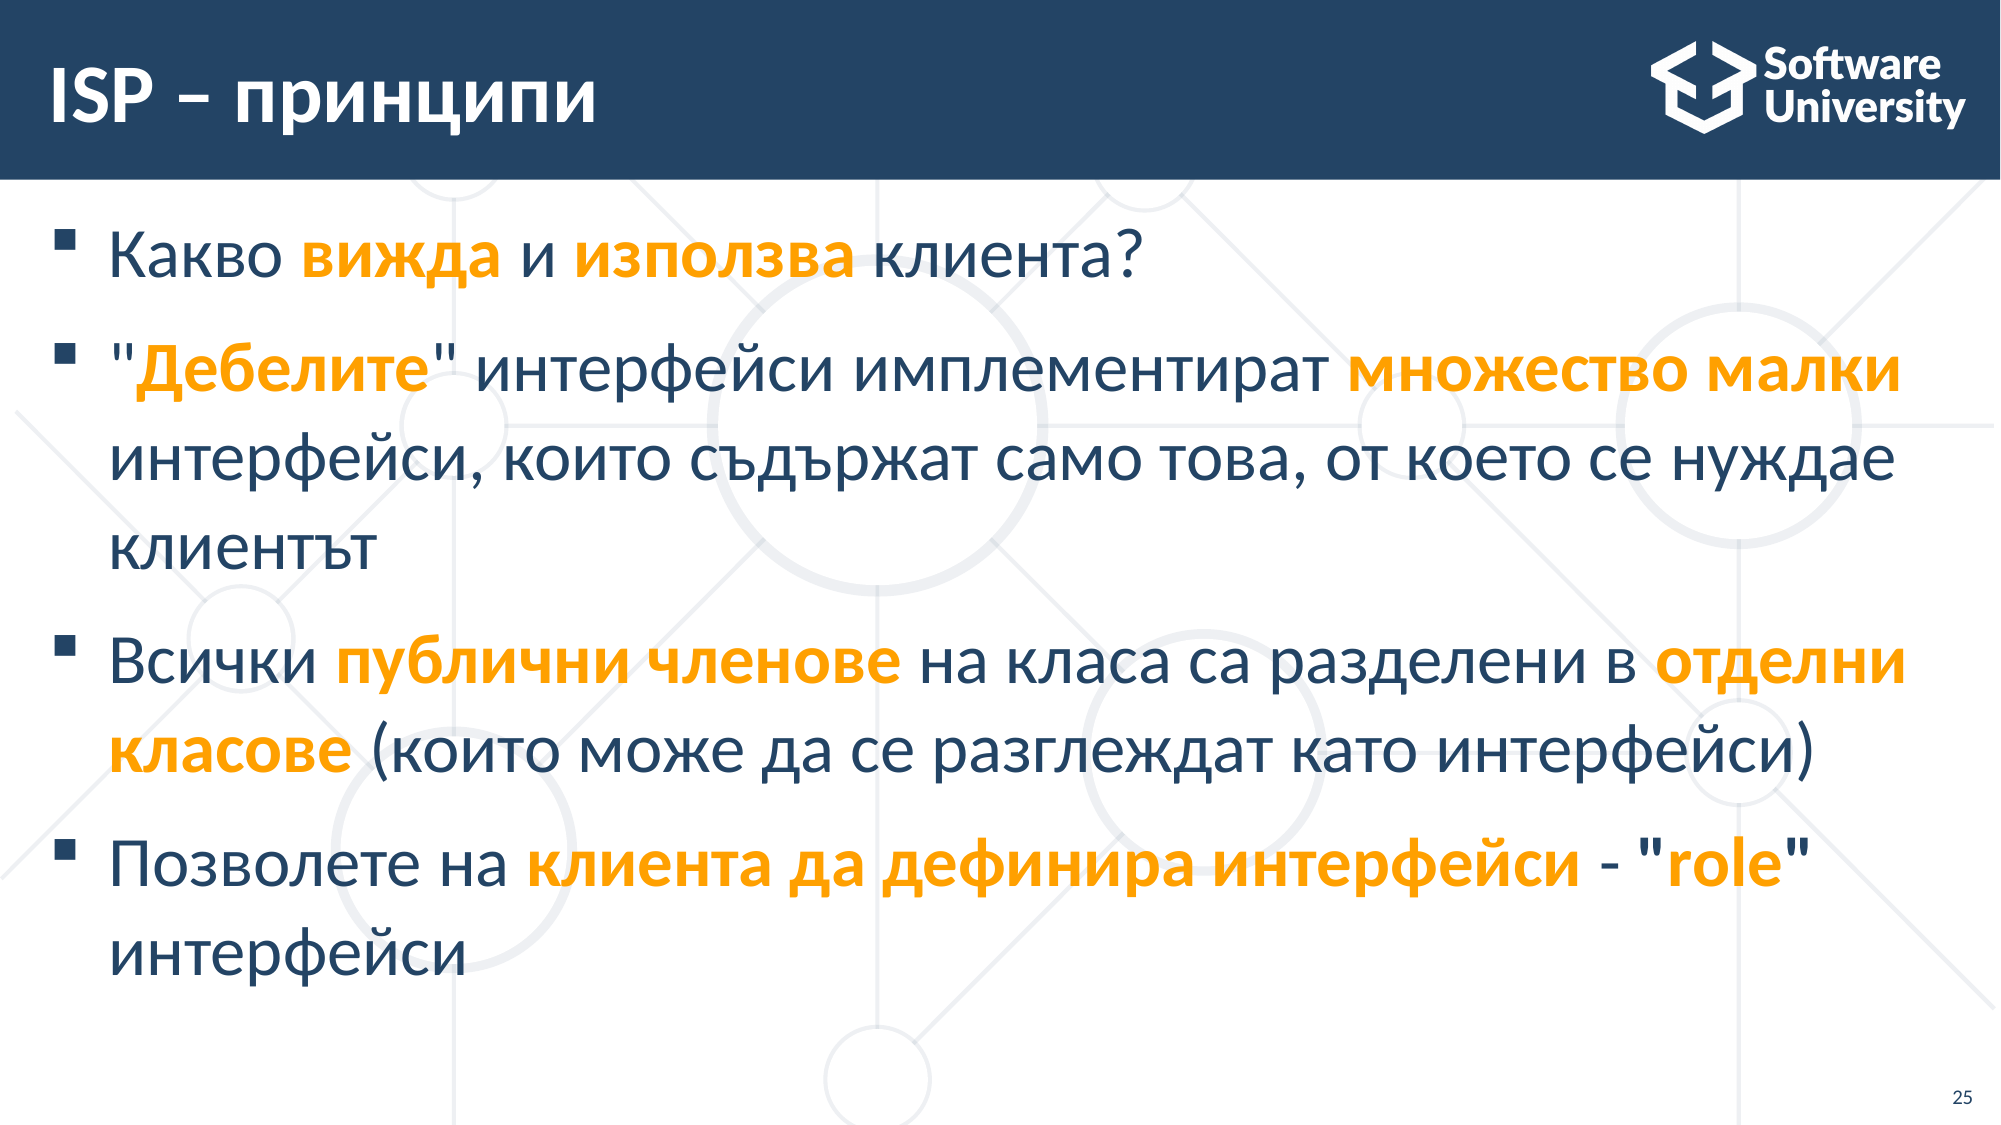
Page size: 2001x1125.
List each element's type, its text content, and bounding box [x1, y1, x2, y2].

slide_number 25 [1927, 1067, 1989, 1117]
title ISP – принципи [31, 16, 1625, 162]
picture [1651, 41, 1966, 134]
list Какво вижда и използва клиента? "Дебелите" интерфейси имплементират множество малки интерфейси, които съдържат само това, от което се нуждае клиентът Всички публични членове на класа са разделени в отделни класове (които може да се разглеждат като интерфейси) Позволете на клиента да дефинира интерфейси - "role" интерфейси [31, 196, 1970, 1104]
